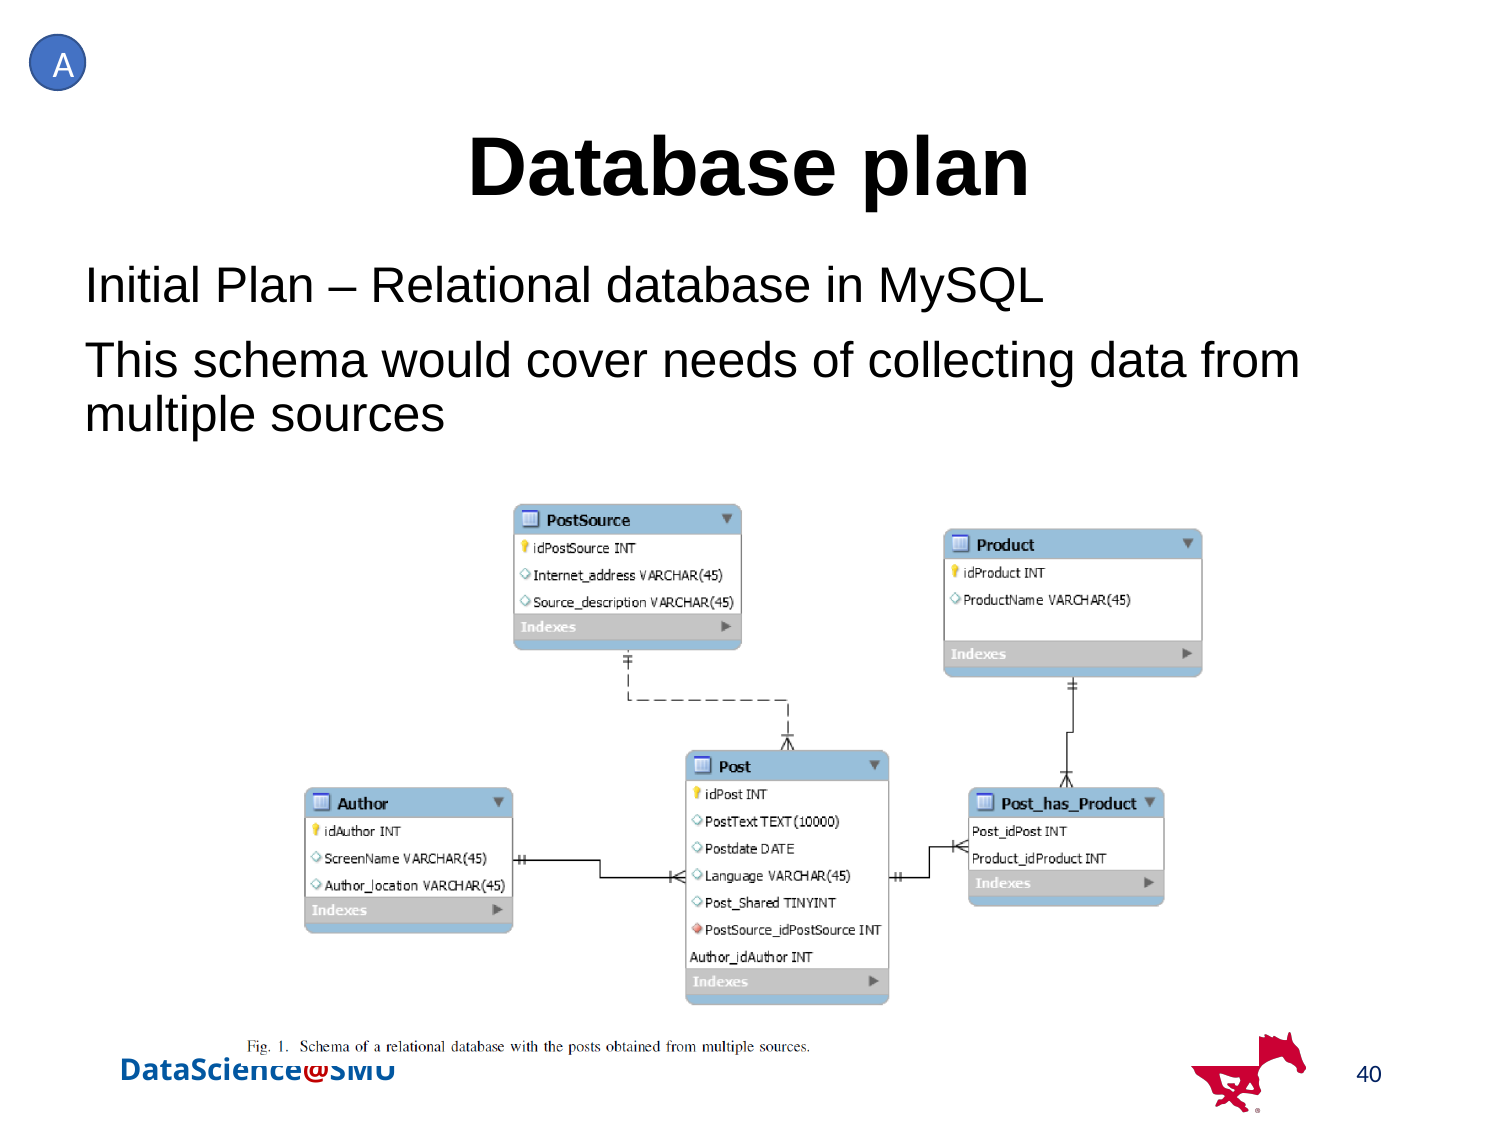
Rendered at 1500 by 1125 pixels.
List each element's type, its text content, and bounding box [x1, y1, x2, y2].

slide_number 40 [1059, 1042, 1397, 1103]
title Database plan [103, 59, 1397, 278]
picture [241, 491, 1306, 1066]
list Initial Plan – Relational database in MySQL This schema would cover needs of collecting data from multiple sources [69, 251, 1364, 966]
picture [1151, 1103, 1306, 1113]
text_box A [28, 33, 87, 92]
